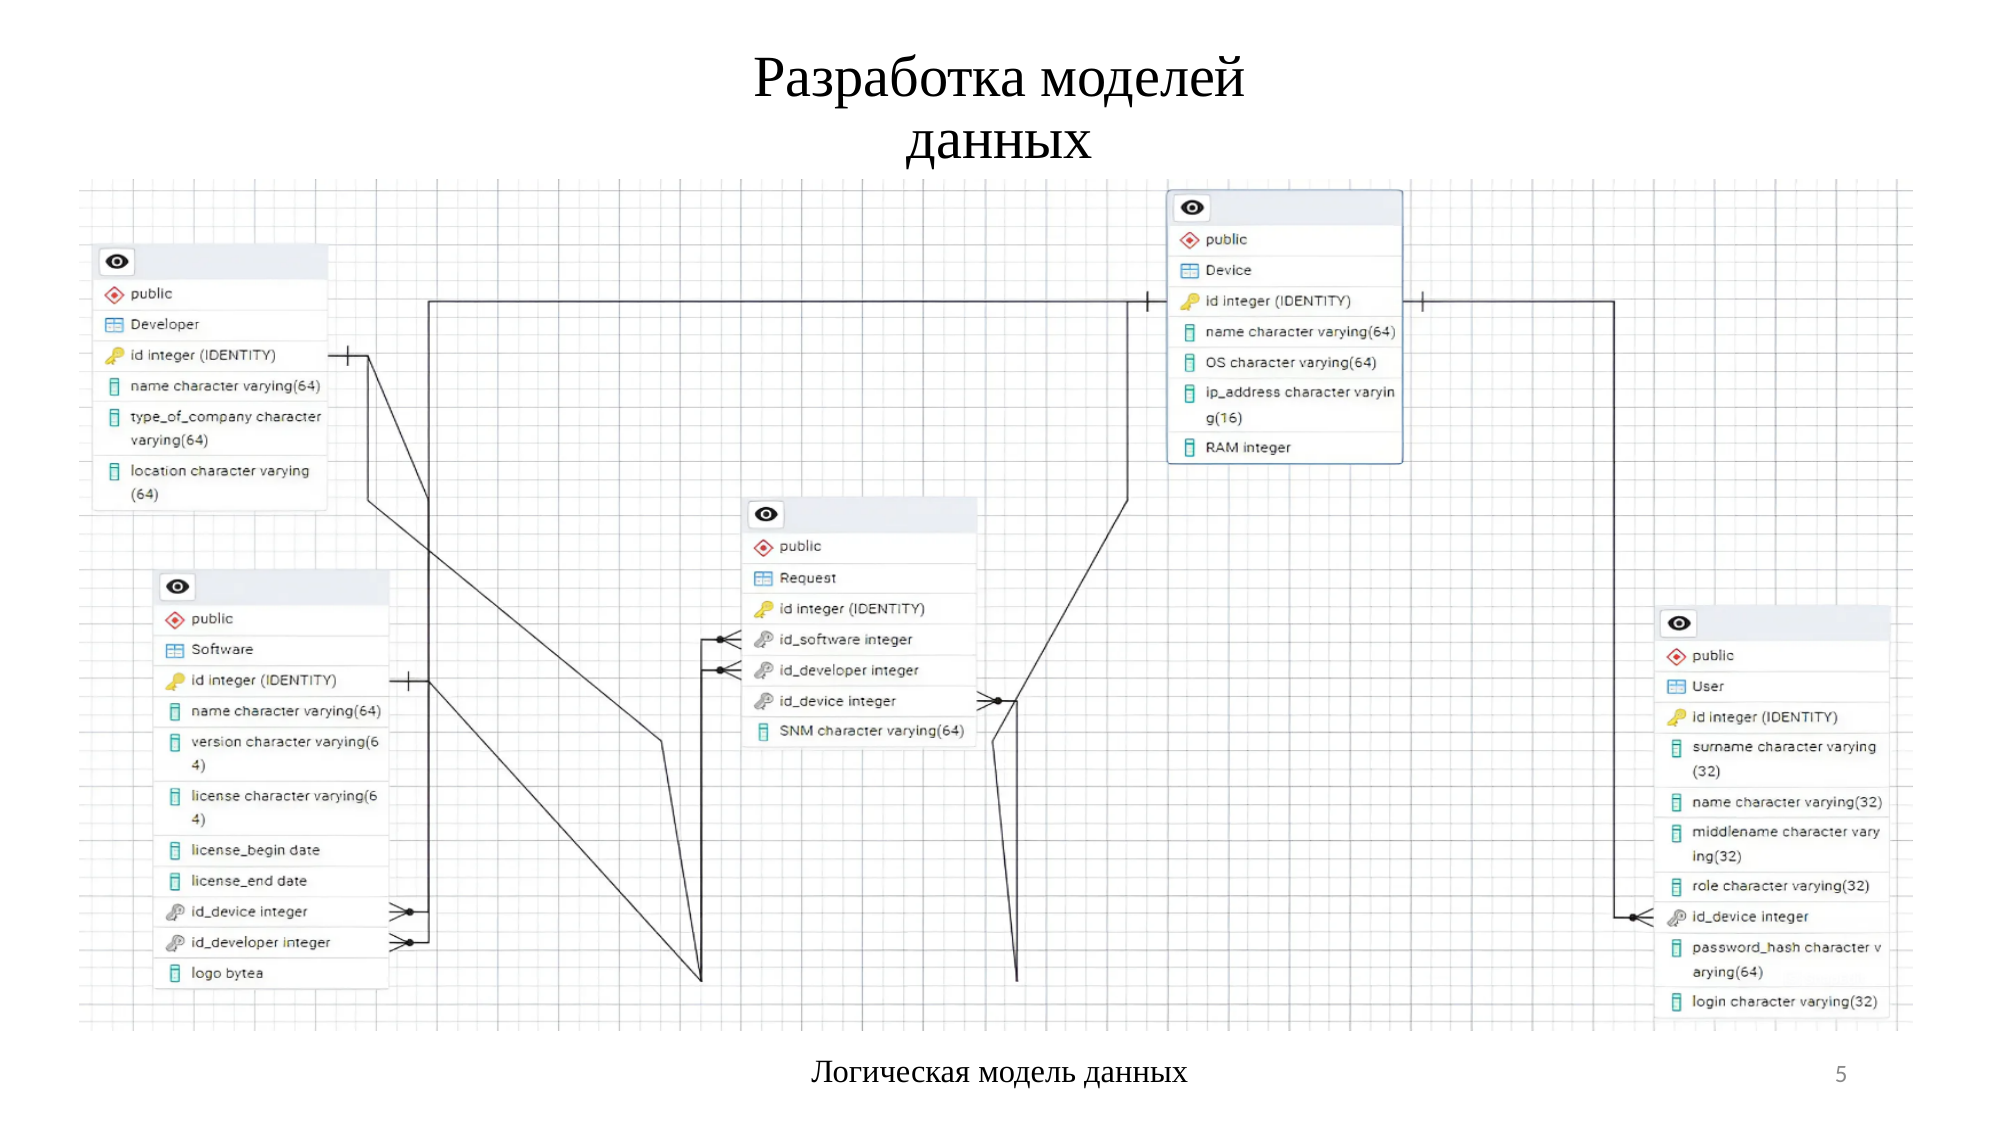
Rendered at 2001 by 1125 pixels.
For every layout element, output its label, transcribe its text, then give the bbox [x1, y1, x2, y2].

list Логическая модель данных [137, 1031, 1863, 1103]
picture [79, 179, 1913, 1031]
title Разработка моделей данных [639, 0, 1361, 179]
